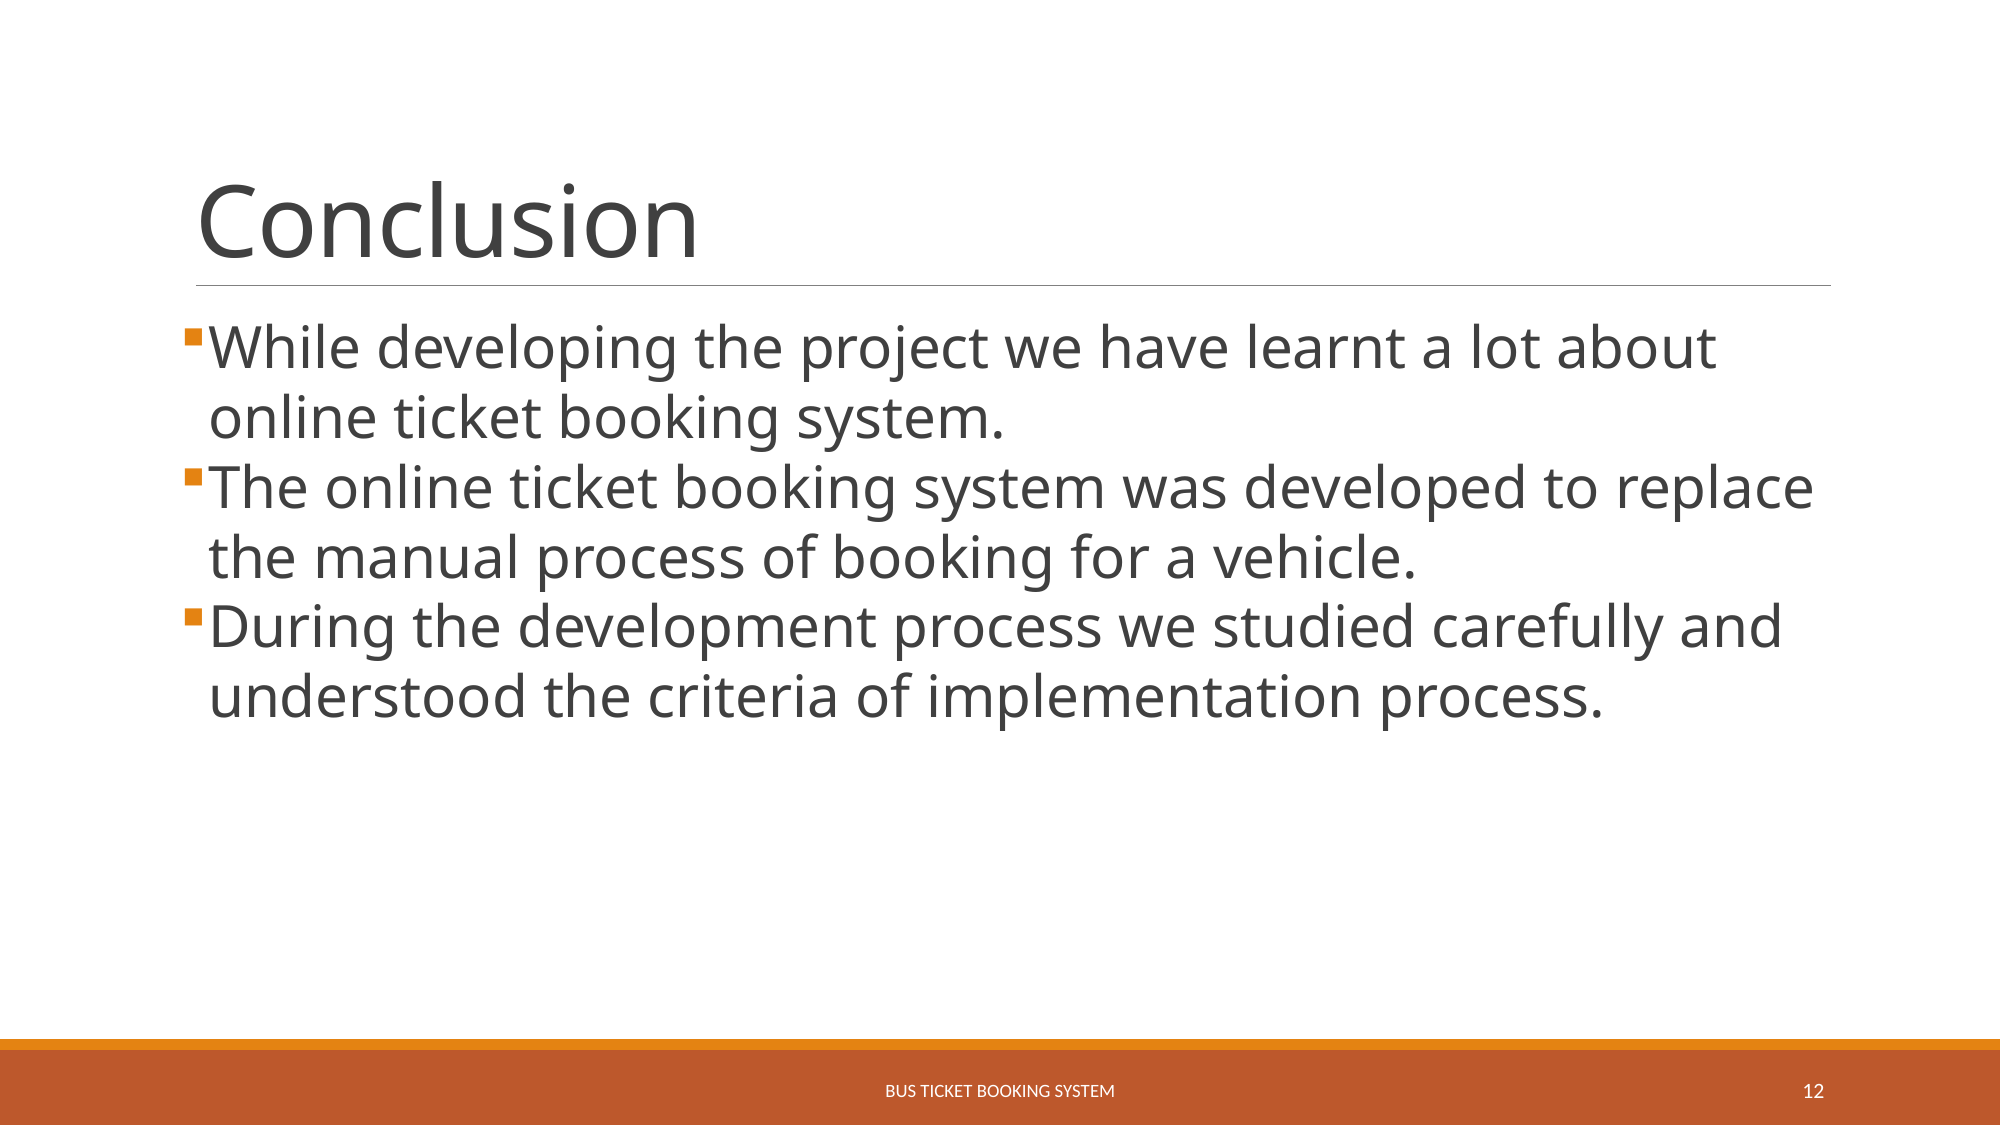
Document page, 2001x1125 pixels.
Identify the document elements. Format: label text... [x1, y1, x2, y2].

slide_number 12 [1624, 1059, 1840, 1120]
list While developing the project we have learnt a lot about online ticket booking system. The online ticket booking system was developed to replace the manual process of booking for a vehicle. During the development process we studied carefully and understood the criteria of implementation process. [180, 302, 1830, 963]
title Conclusion [180, 47, 1830, 285]
footer Bus ticket booking system [604, 1059, 1396, 1120]
